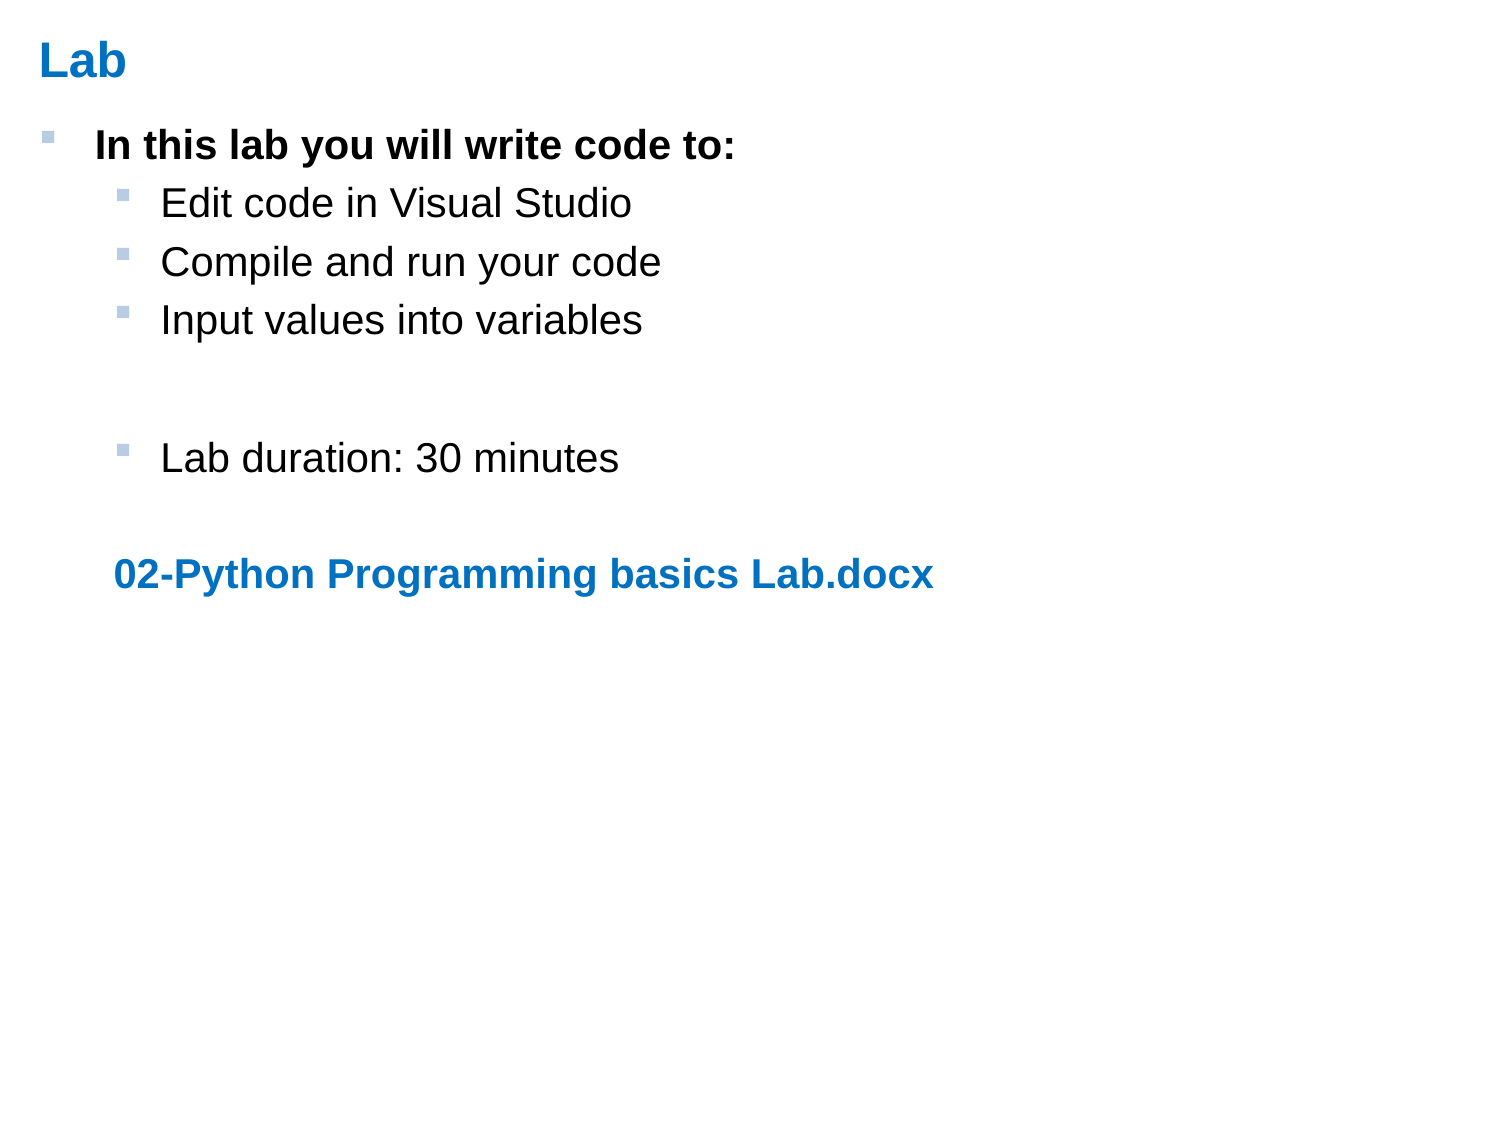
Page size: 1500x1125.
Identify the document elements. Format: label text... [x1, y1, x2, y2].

list In this lab you will write code to: Edit code in Visual Studio Compile and run your code Input values into variables Lab duration: 30 minutes 02-Python Programming basics Lab.docx [23, 110, 1465, 1049]
title Lab [23, 16, 1465, 99]
